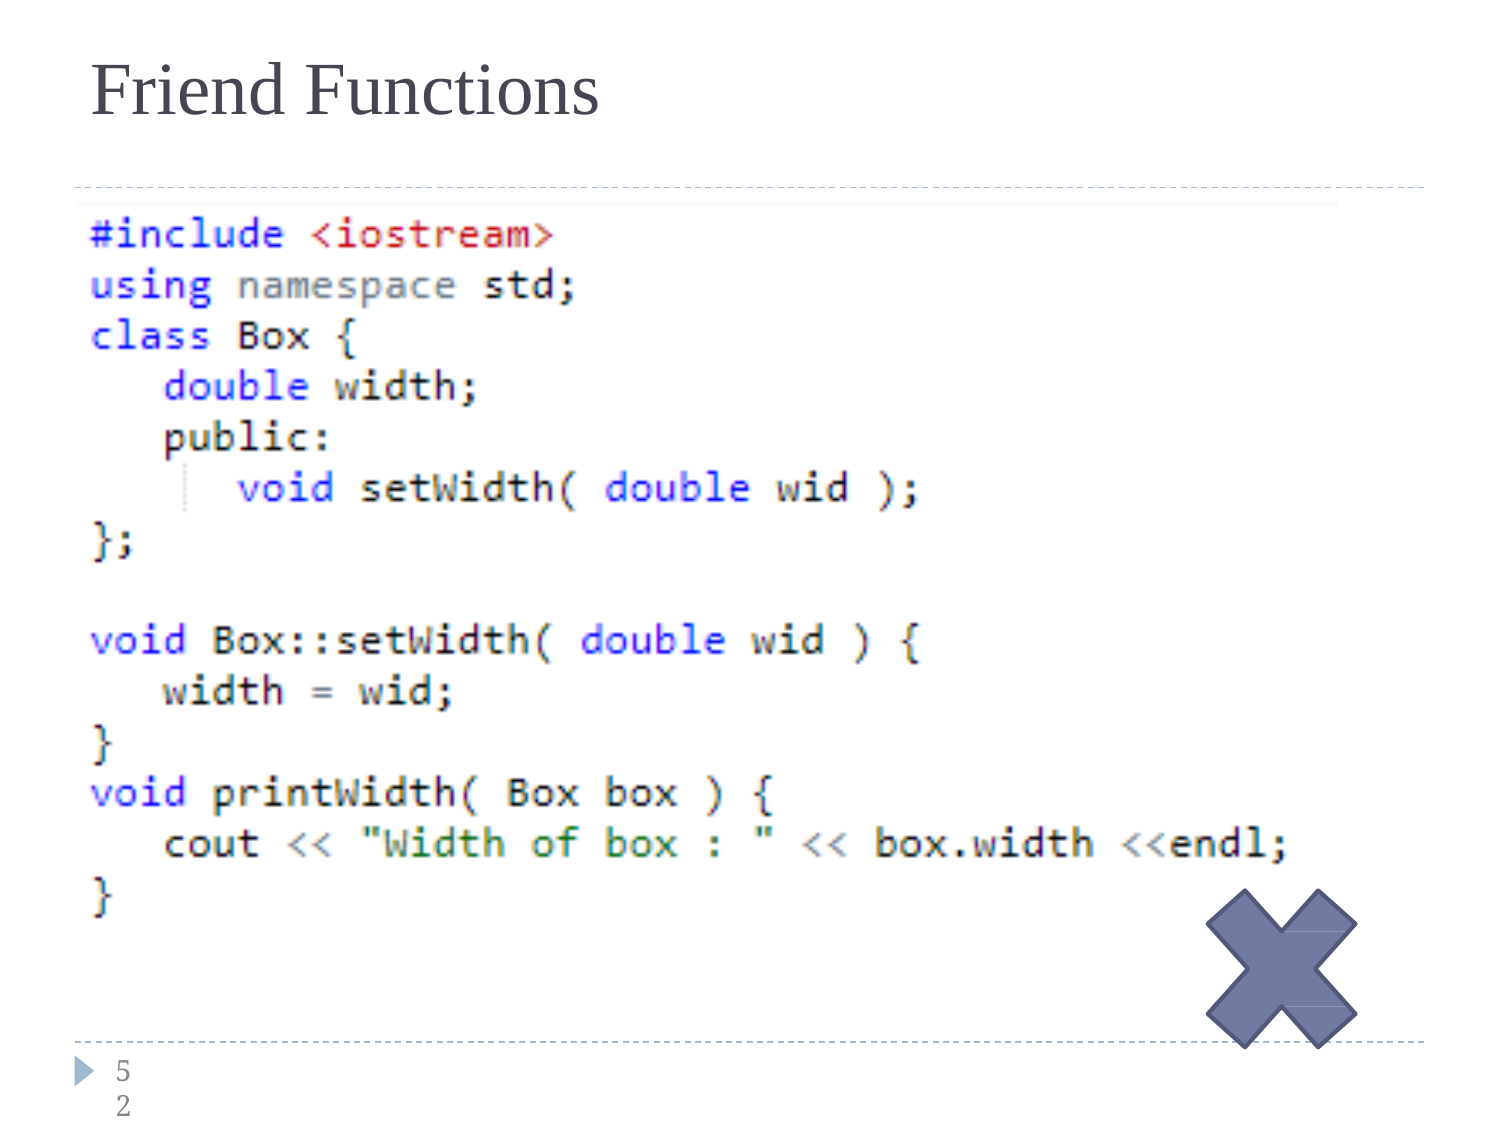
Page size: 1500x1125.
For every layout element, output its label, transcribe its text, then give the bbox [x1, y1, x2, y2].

title Friend Functions [12, 26, 1488, 228]
text_box [1207, 890, 1356, 1048]
text_box [76, 201, 1338, 946]
text_box 52 [113, 1052, 145, 1123]
